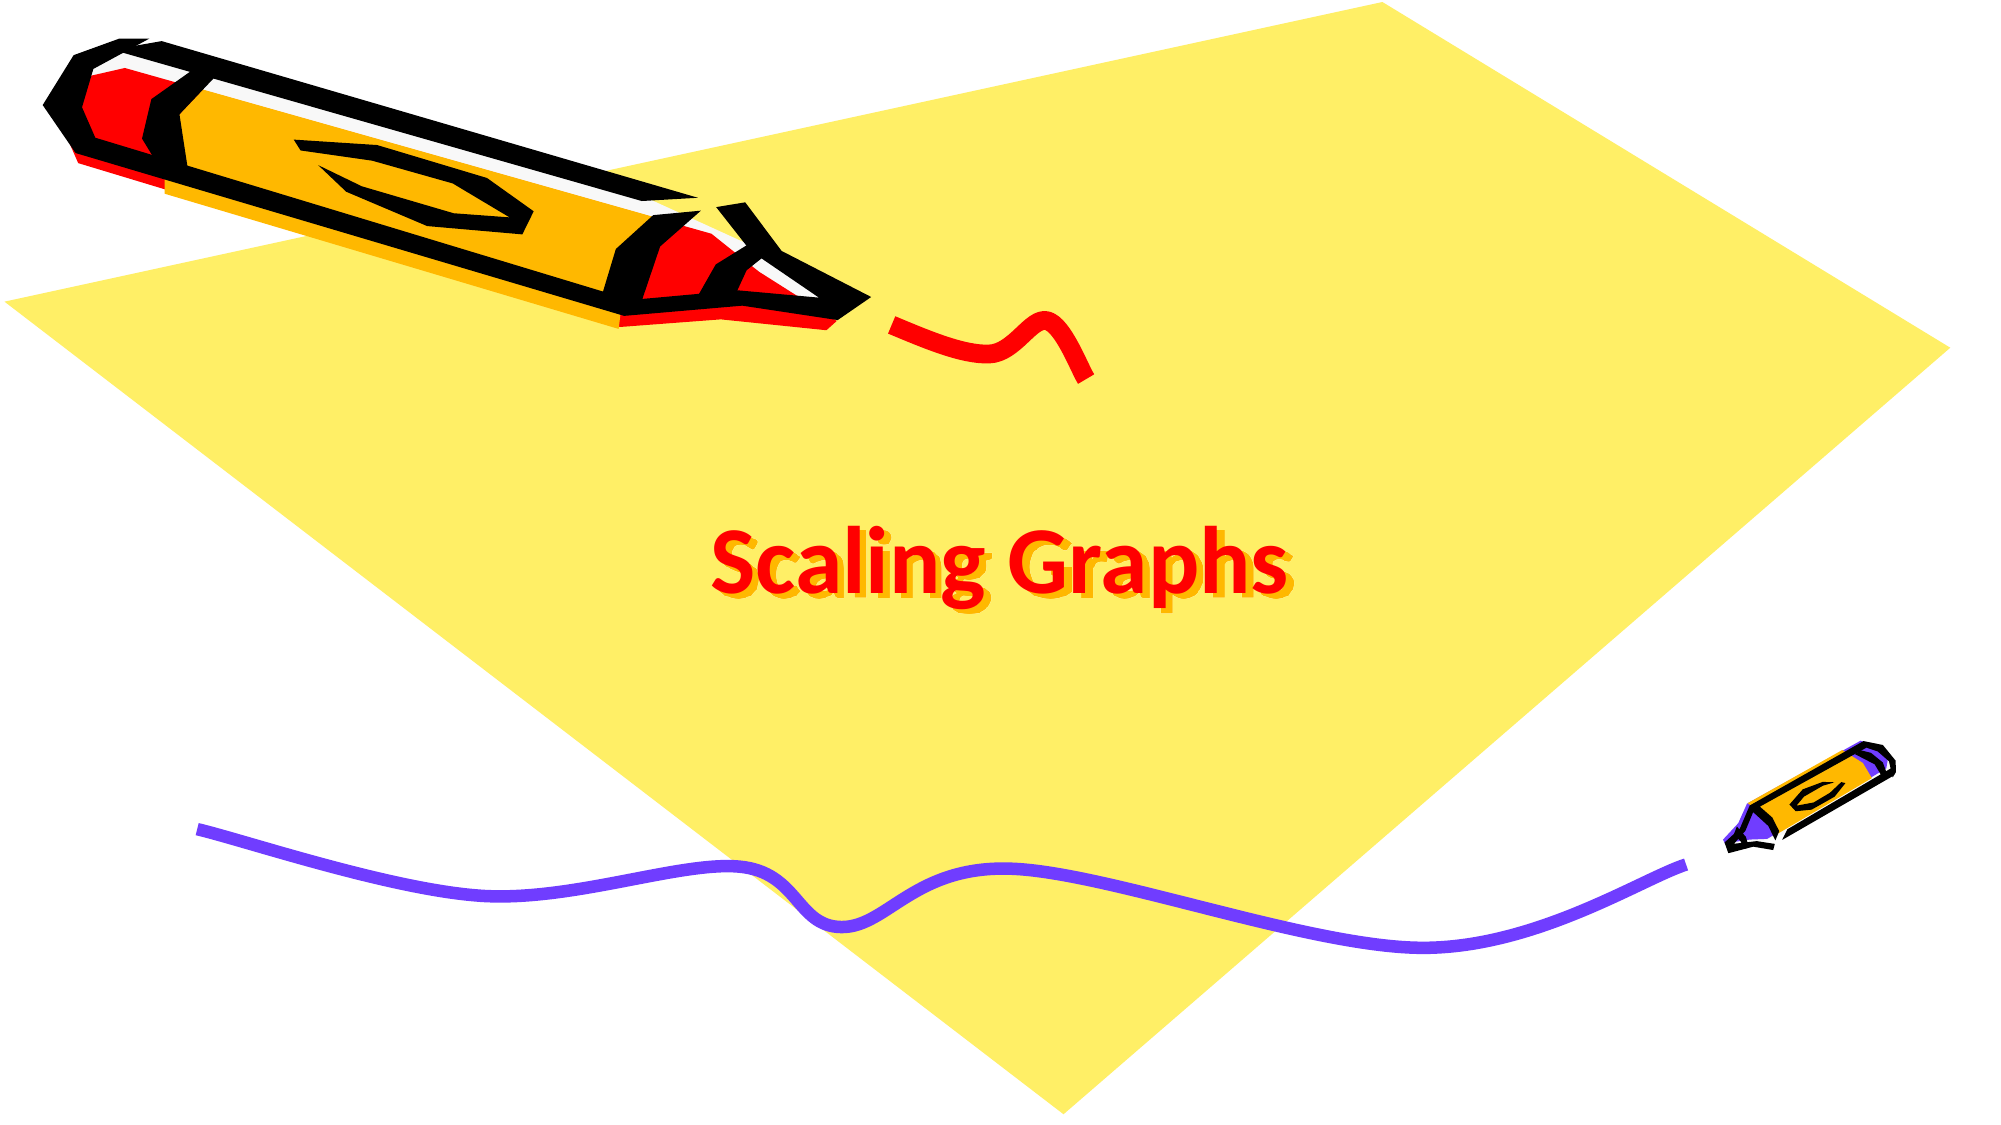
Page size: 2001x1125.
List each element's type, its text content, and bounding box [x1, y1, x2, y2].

title Scaling Graphs [300, 362, 1700, 621]
